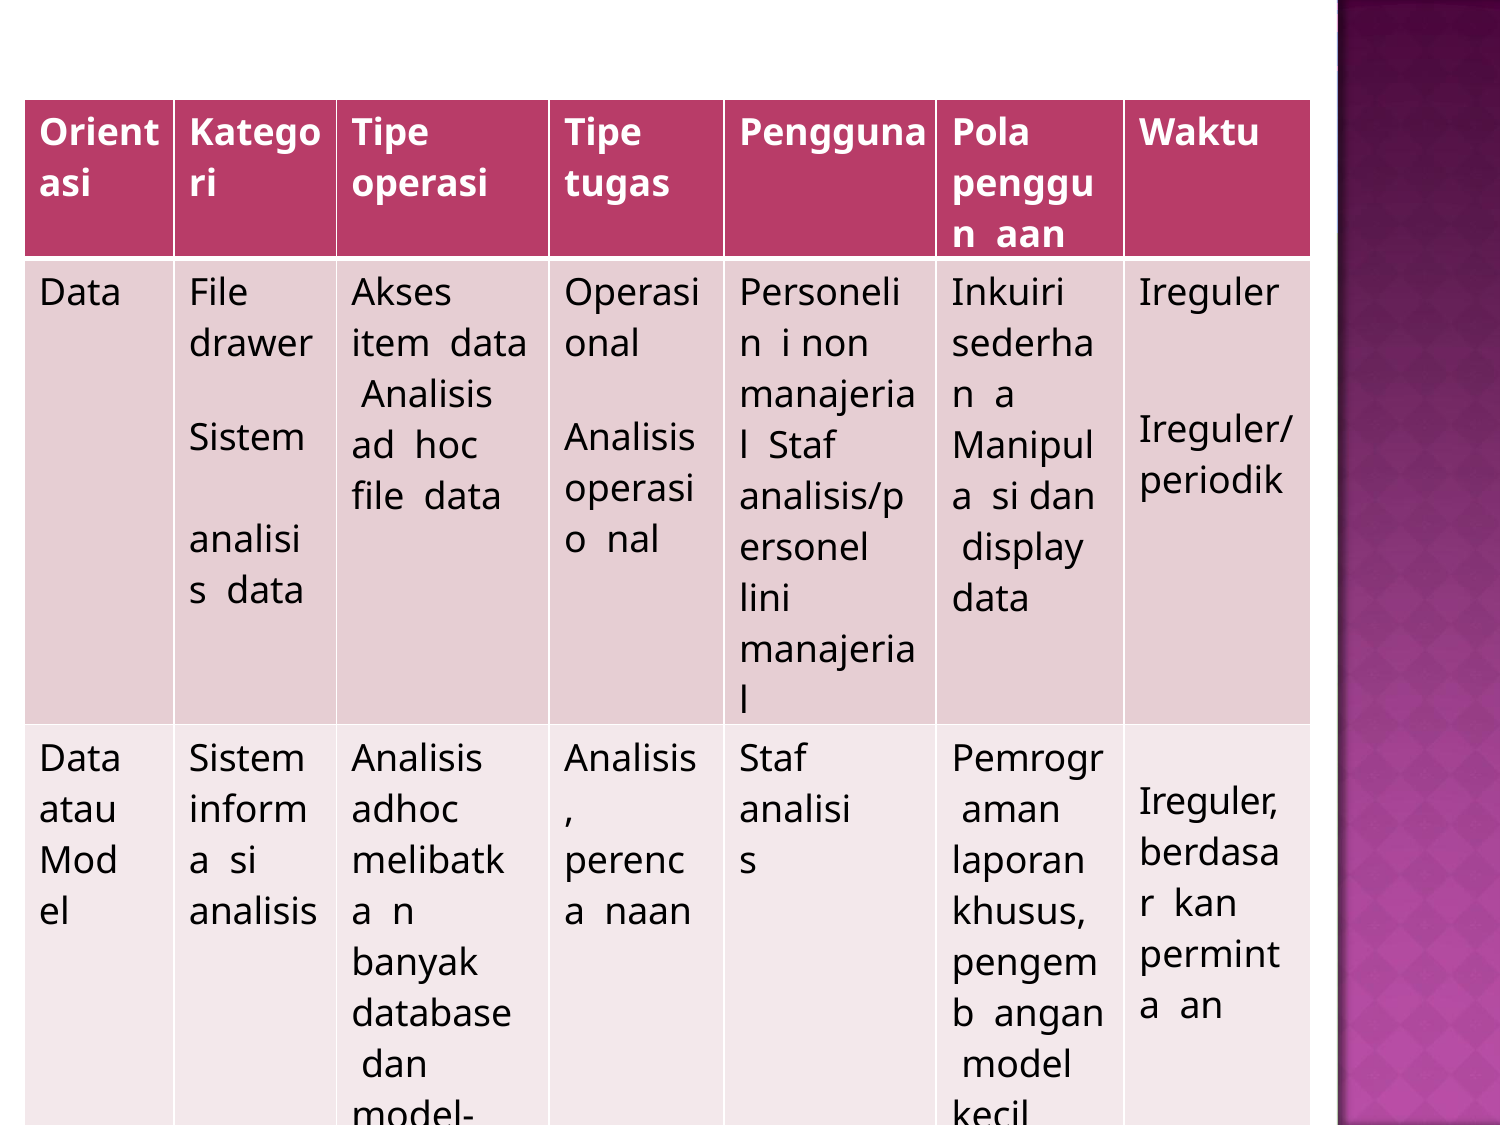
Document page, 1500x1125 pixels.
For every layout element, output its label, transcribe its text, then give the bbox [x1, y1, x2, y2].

table_cell Data [25, 261, 173, 724]
picture [1336, 0, 1500, 1125]
table_header Pola penggun aan [937, 100, 1123, 256]
table_cell Akses item data Analisis ad hoc file data [337, 261, 548, 724]
table_cell Staf analisis [725, 725, 935, 1125]
table_cell Pemrogr aman laporan khusus, pengemb angan model kecil [937, 725, 1123, 1125]
table_cell Personelin i non manajerial Staf analisis/p ersonel lini manajerial [725, 261, 935, 724]
table_cell Analisis, perenca naan [550, 725, 723, 1125]
table_cell Operasi onal Analisis operasio nal [550, 261, 723, 724]
table_cell File drawer Sistem analisis data [175, 261, 336, 724]
table_cell Ireguler, berdasar kan perminta an [1125, 725, 1310, 1125]
table_header Katego ri [175, 100, 336, 256]
table_cell Sistem informa si analisis [175, 725, 336, 1125]
table_cell Data atau Model [25, 725, 173, 1125]
table_header Orient asi [25, 100, 173, 256]
table_header Pengguna [725, 100, 935, 256]
table_header Tipe tugas [550, 100, 723, 256]
table_header Waktu [1125, 100, 1310, 256]
table_cell Ireguler Ireguler/ periodik [1125, 261, 1310, 724]
table_header Tipe operasi [337, 100, 548, 256]
table_cell Inkuiri sederhan a Manipula si dan display data [937, 261, 1123, 724]
table_cell Analisis adhoc melibatka n banyak database dan model- model kecil [337, 725, 548, 1125]
